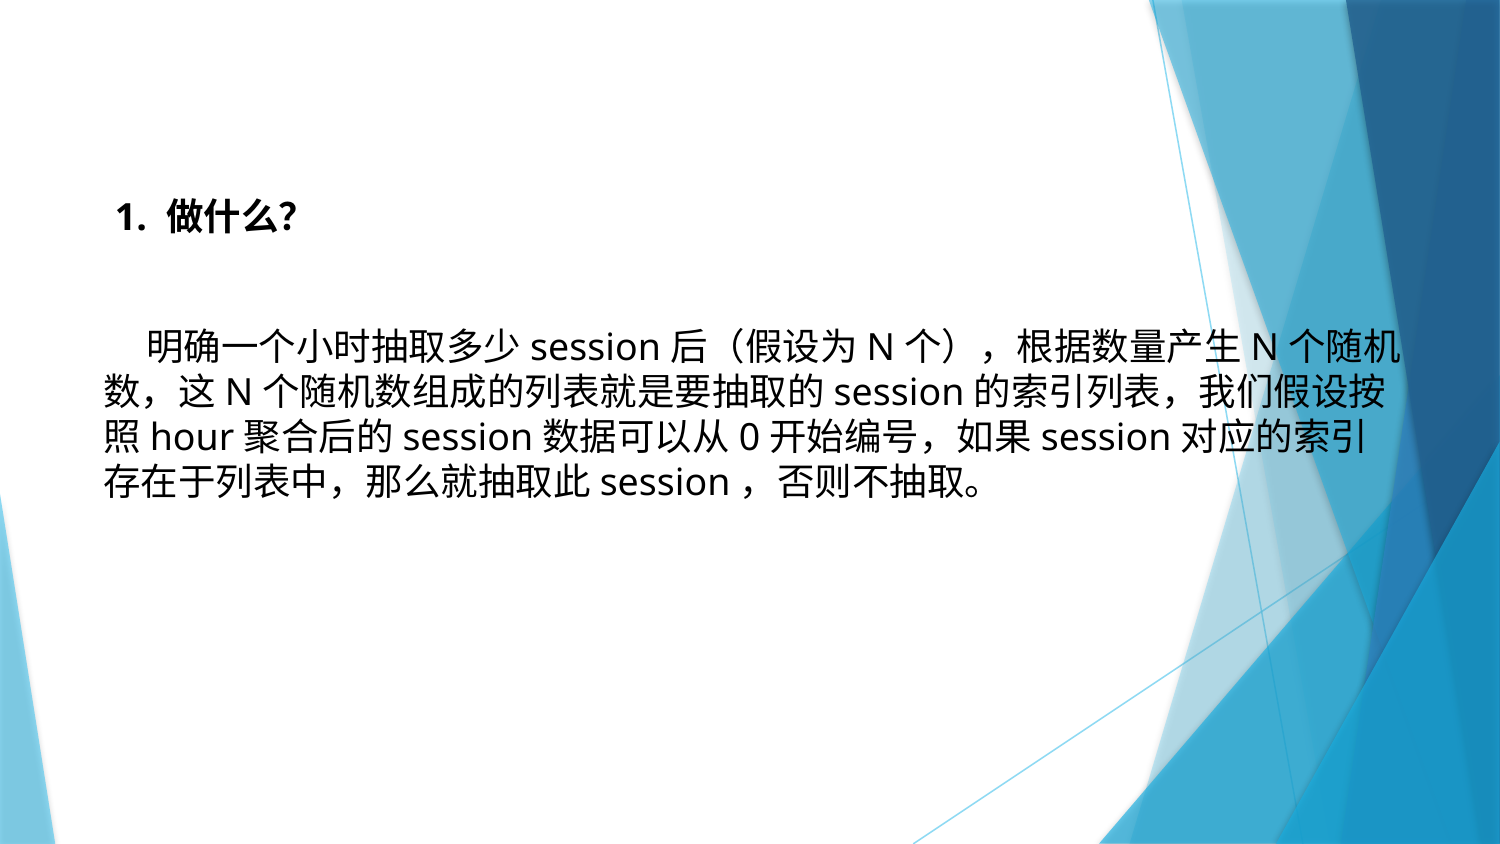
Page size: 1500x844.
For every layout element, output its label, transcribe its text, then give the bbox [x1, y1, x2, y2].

text_box 明确一个小时抽取多少session后（假设为N个），根据数量产生N个随机数，这N个随机数组成的列表就是要抽取的session的索引列表，我们假设按照hour聚合后的session数据可以从0开始编号，如果session对应的索引存在于列表中，那么就抽取此session，否则不抽取。 [88, 315, 1417, 511]
text_box 1. 做什么？ [100, 185, 313, 246]
